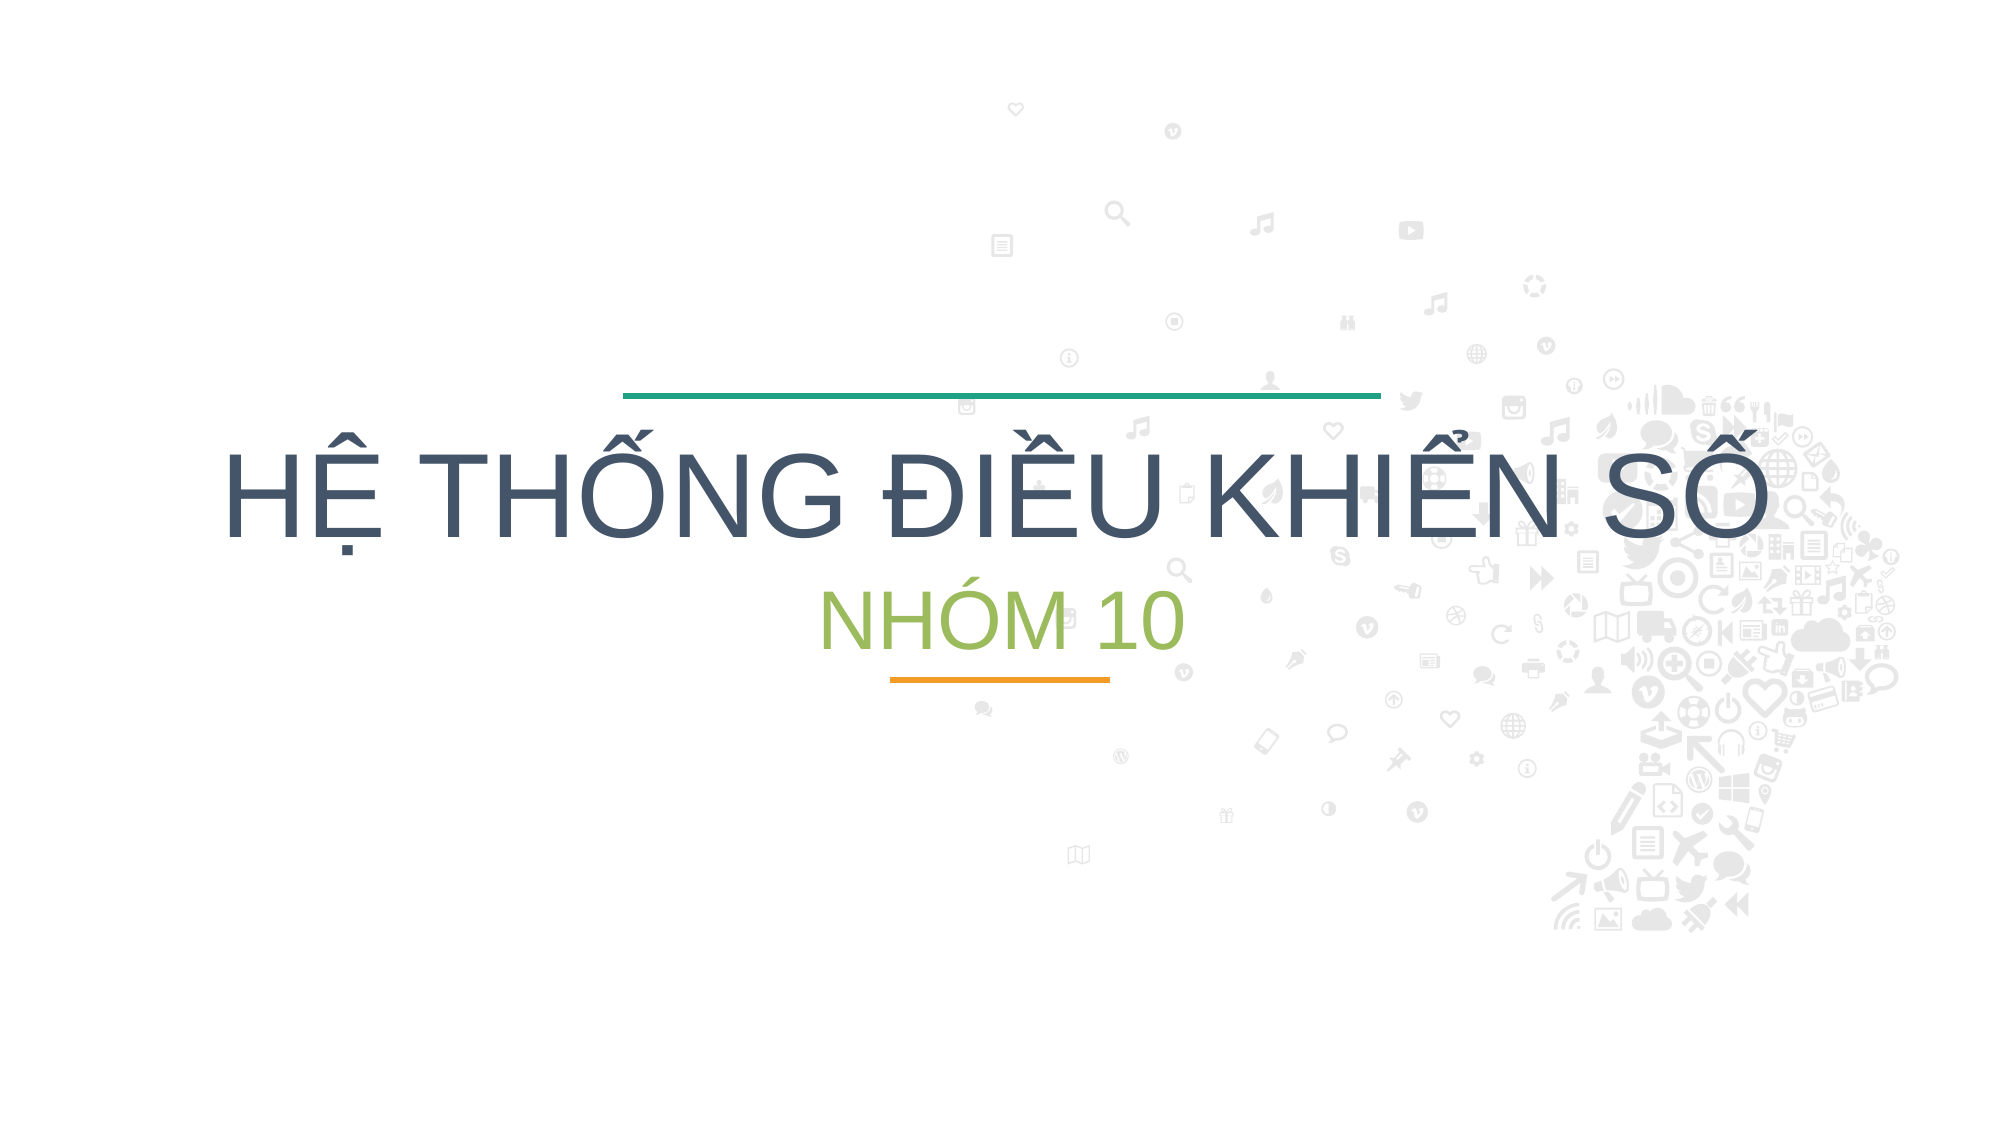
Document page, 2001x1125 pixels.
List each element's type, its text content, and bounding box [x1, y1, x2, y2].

text_box HỆ THỐNG ĐIỀU KHIỂN SỐ [205, 426, 958, 571]
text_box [958, 102, 1900, 934]
text_box NHÓM 10 [802, 569, 958, 675]
